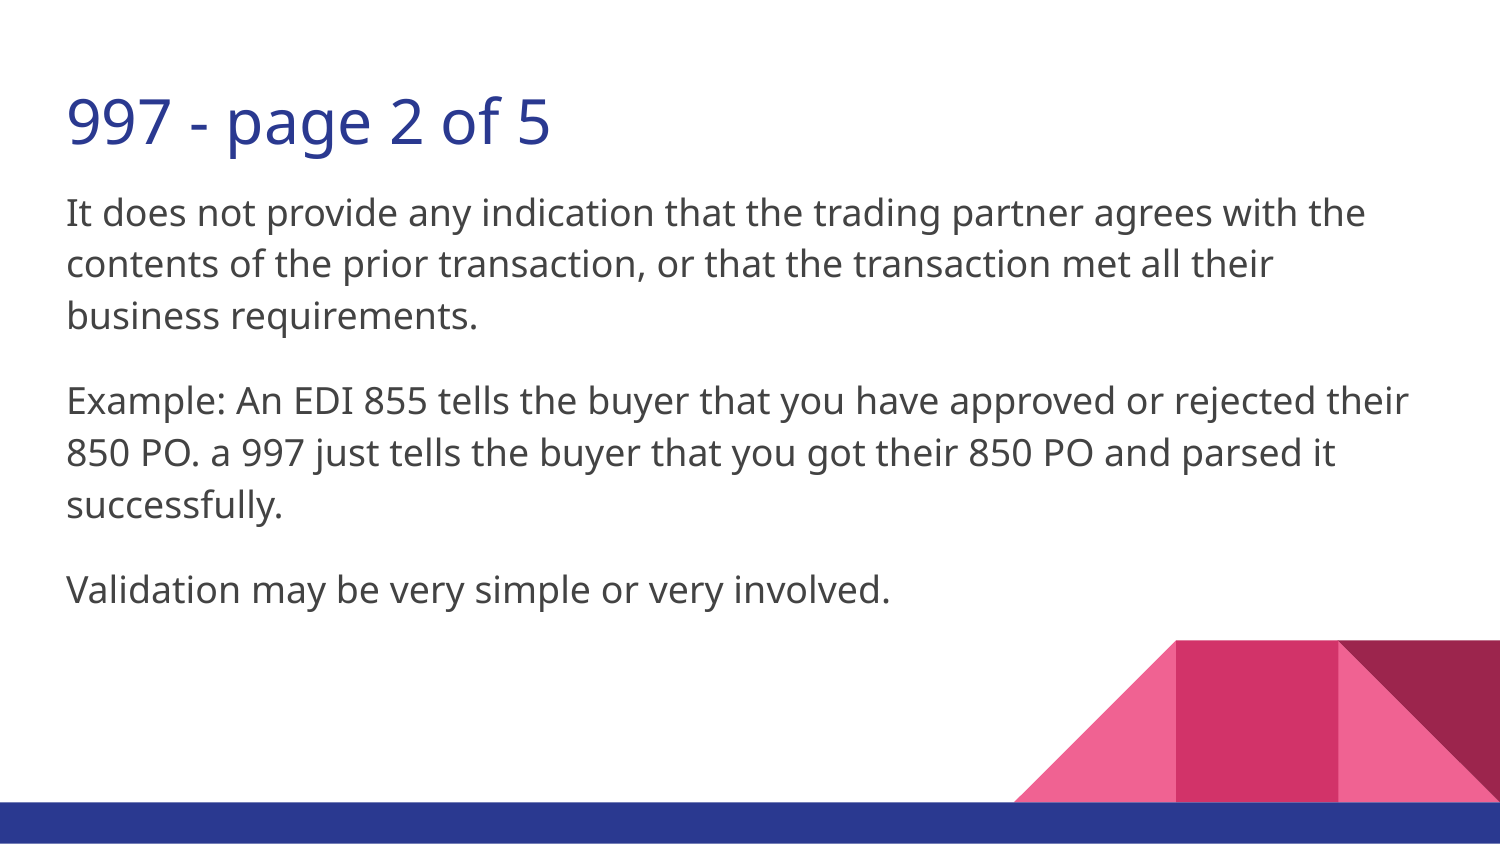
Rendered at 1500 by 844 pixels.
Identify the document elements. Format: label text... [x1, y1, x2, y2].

list It does not provide any indication that the trading partner agrees with the contents of the prior transaction, or that the transaction met all their business requirements. Example: An EDI 855 tells the buyer that you have approved or rejected their 850 PO. a 997 just tells the buyer that you got their 850 PO and parsed it successfully. Validation may be very simple or very involved. [51, 166, 1449, 774]
title 997 - page 2 of 5 [51, 67, 1449, 166]
